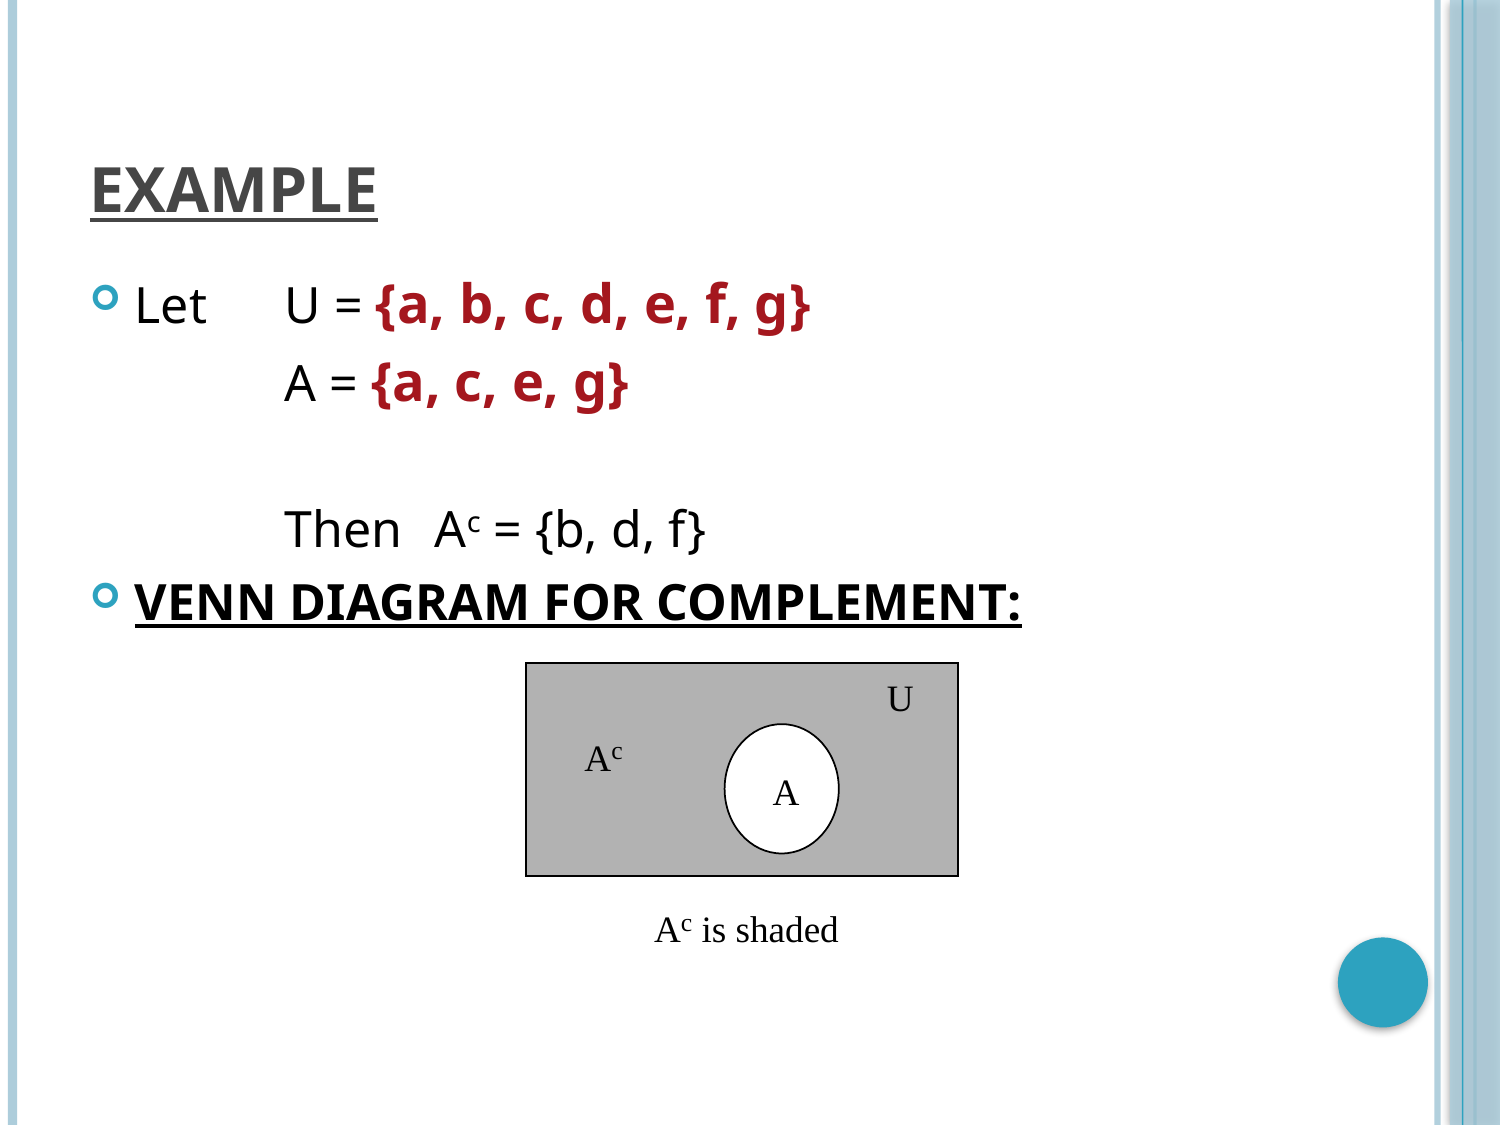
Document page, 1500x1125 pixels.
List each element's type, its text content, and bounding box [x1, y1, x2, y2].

title EXAMPLE [75, 45, 1300, 233]
picture [524, 661, 962, 963]
list Let U = {a, b, c, d, e, f, g} A = {a, c, e, g} Then Ac = {b, d, f} VENN DIAGRAM FOR COMPLEMENT: [75, 262, 1300, 1062]
